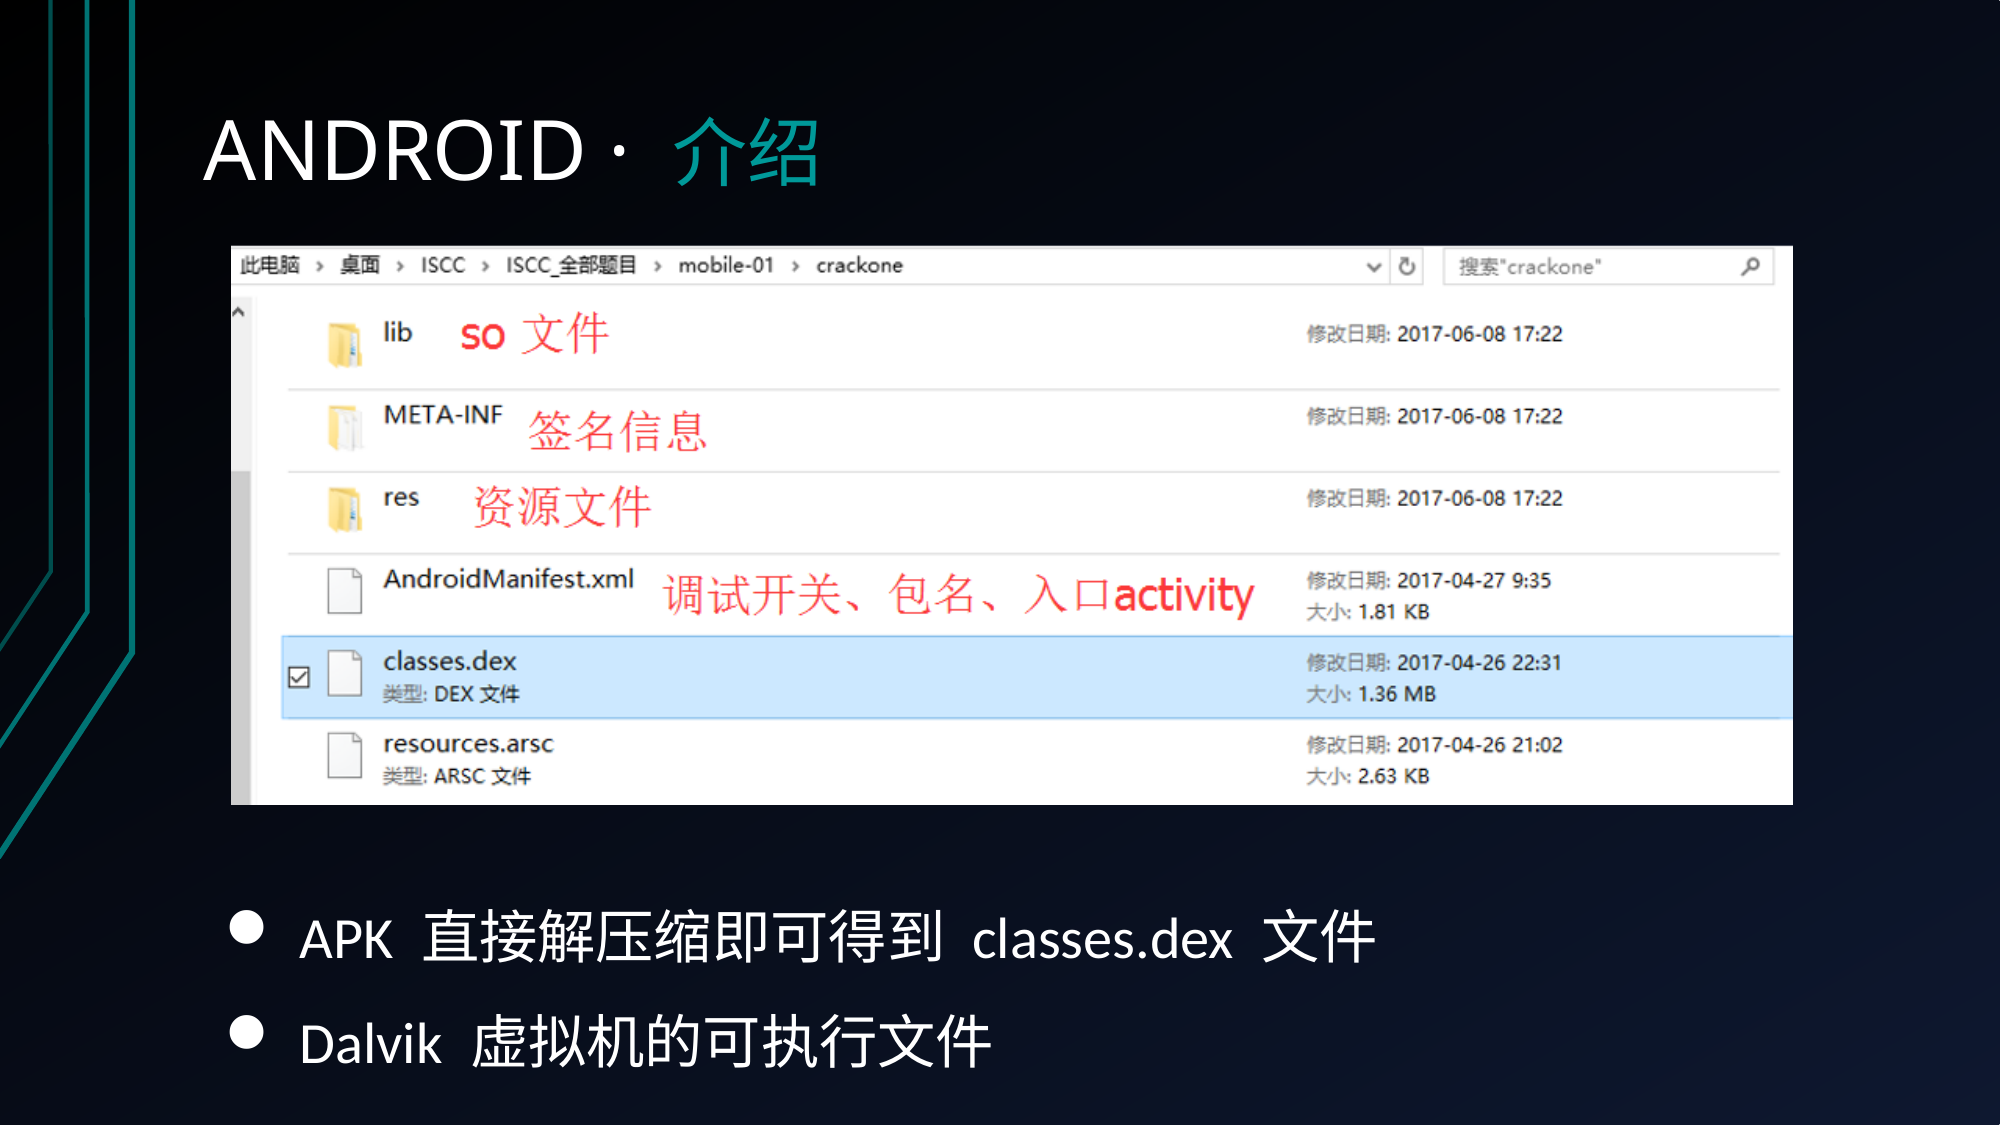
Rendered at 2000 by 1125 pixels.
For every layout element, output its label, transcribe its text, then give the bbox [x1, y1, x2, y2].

text_box ANDROID · 介绍 [189, 89, 838, 305]
picture [231, 243, 1793, 805]
text_box APK 直接解压缩即可得到 classes.dex 文件 Dalvik 虚拟机的可执行文件 [210, 857, 1393, 1083]
